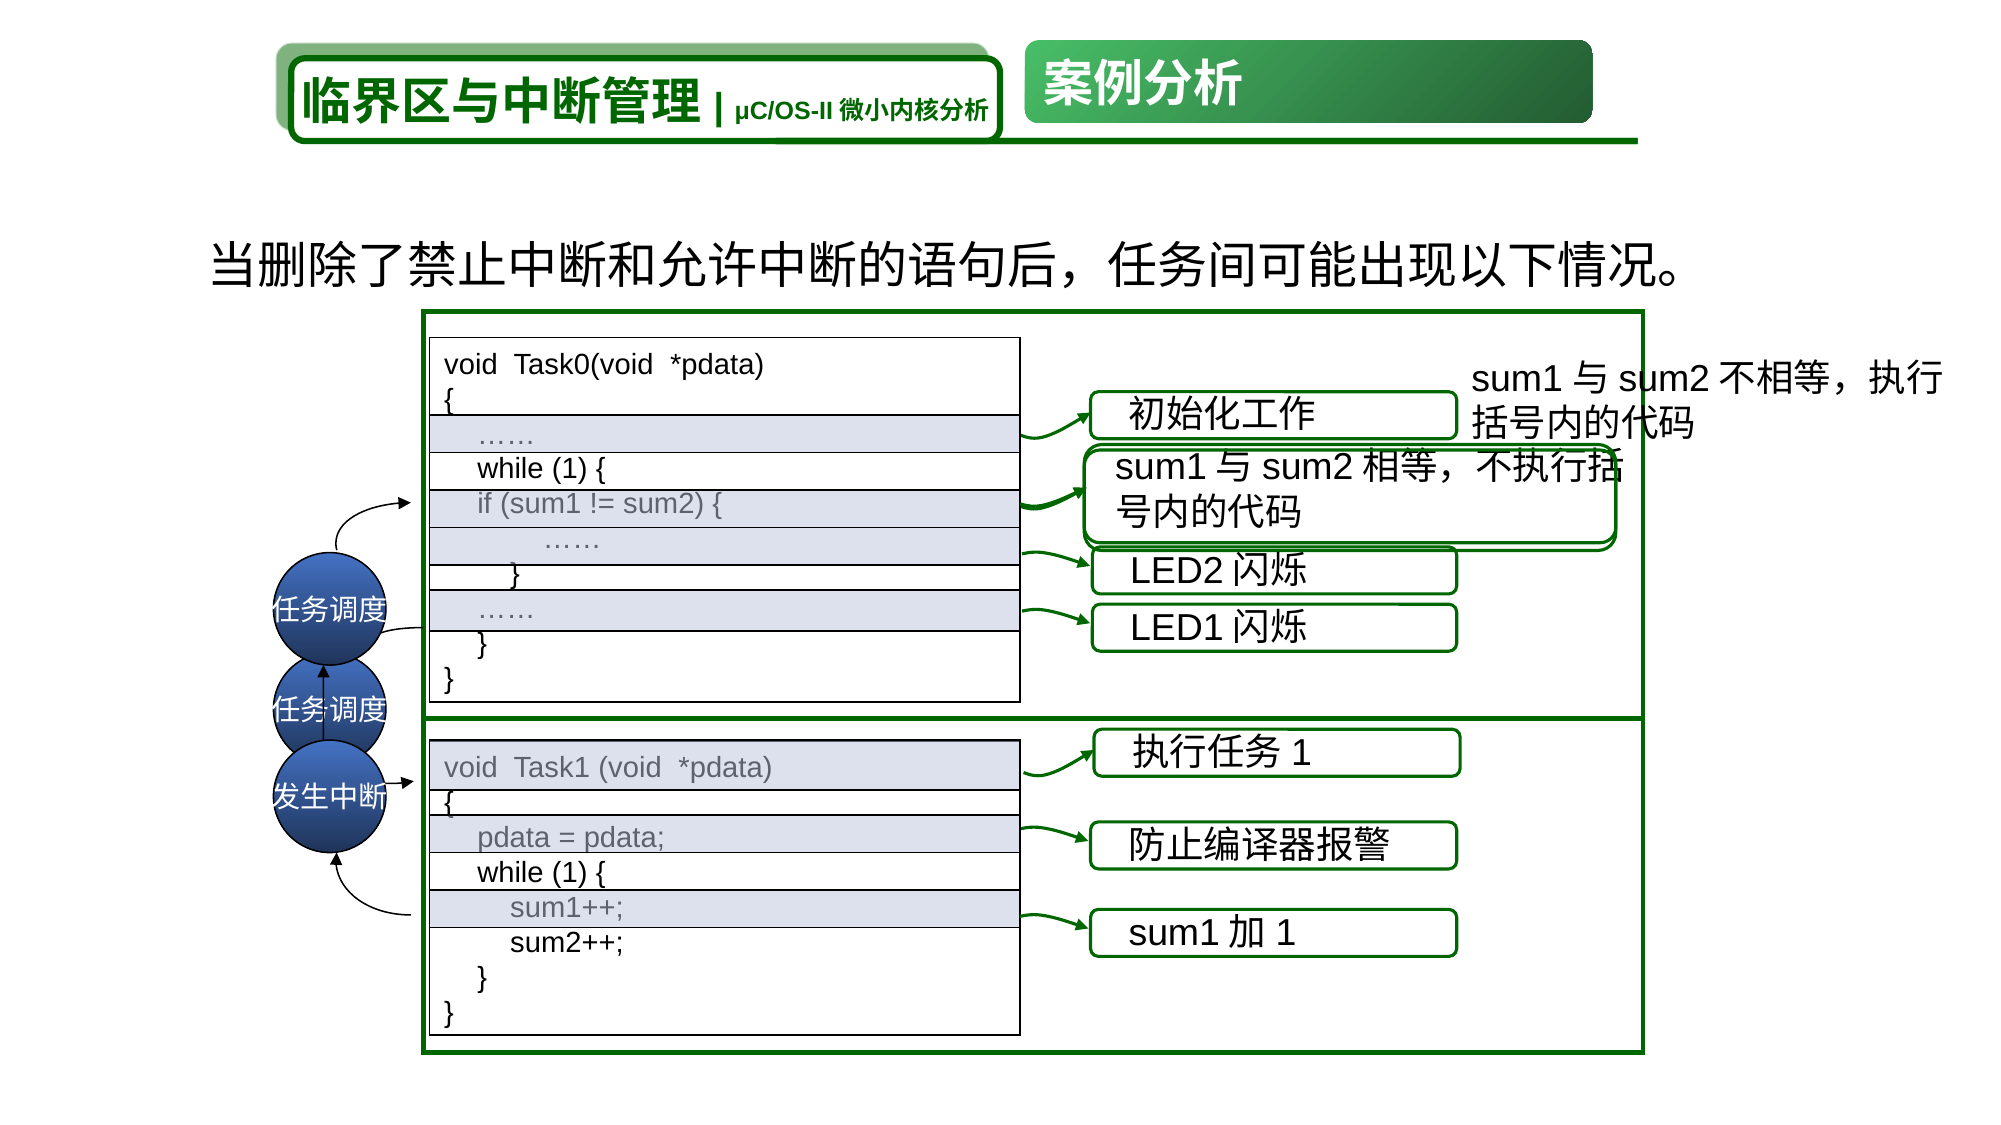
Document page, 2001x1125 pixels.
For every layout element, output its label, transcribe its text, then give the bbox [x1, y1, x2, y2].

text_box 当删除了禁止中断和允许中断的语句后，任务间可能出现以下情况。 [192, 225, 1749, 291]
text_box [329, 852, 411, 916]
text_box 任务调度 [324, 659, 386, 752]
text_box 任务调度 [273, 659, 323, 752]
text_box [1022, 537, 1457, 599]
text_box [1020, 812, 1457, 874]
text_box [423, 311, 1644, 1053]
text_box [317, 665, 330, 741]
text_box 任务调度 [273, 552, 386, 666]
text_box 临界区与中断管理| μC/OS-II微小内核分析 [291, 58, 1000, 142]
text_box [1019, 345, 1965, 543]
text_box [366, 627, 423, 653]
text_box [1023, 720, 1461, 781]
text_box 发生中断 [273, 740, 386, 853]
text_box [368, 746, 414, 790]
text_box [335, 497, 411, 551]
text_box 案例分析 [1024, 40, 1593, 123]
